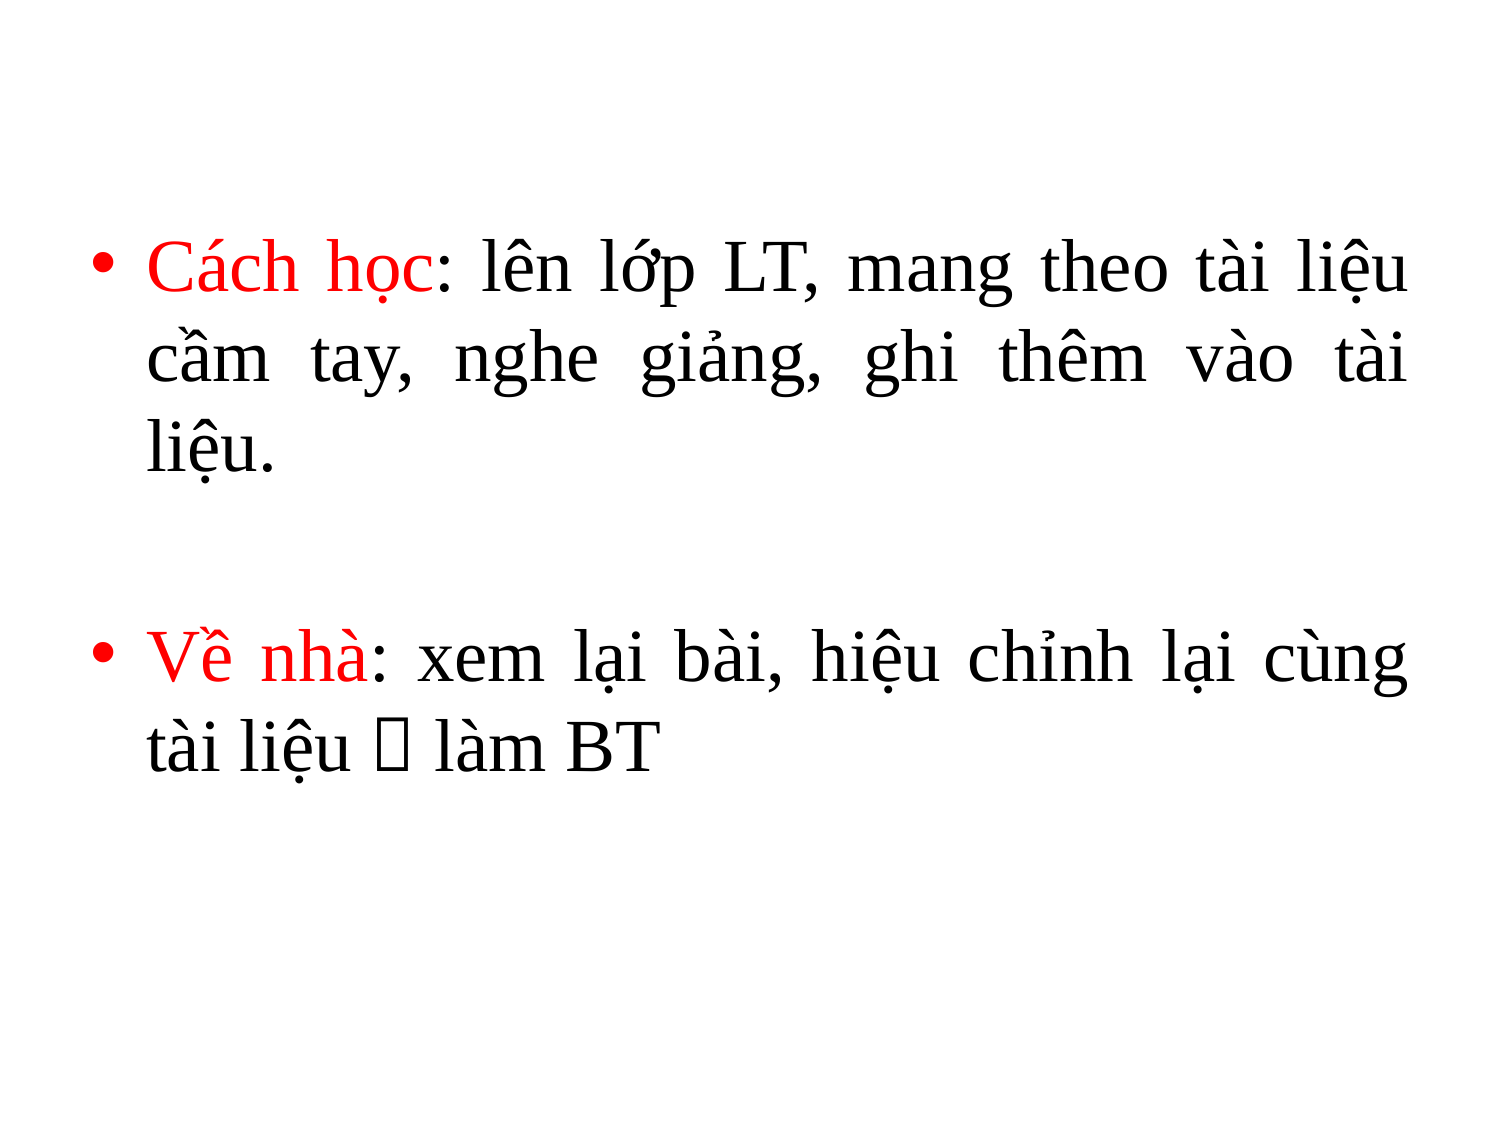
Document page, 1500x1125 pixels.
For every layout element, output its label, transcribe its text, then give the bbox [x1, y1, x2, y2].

list Cách học: lên lớp LT, mang theo tài liệu cầm tay, nghe giảng, ghi thêm vào tài liệu. Về nhà: xem lại bài, hiệu chỉnh lại cùng tài liệu  làm BT [75, 209, 1425, 952]
